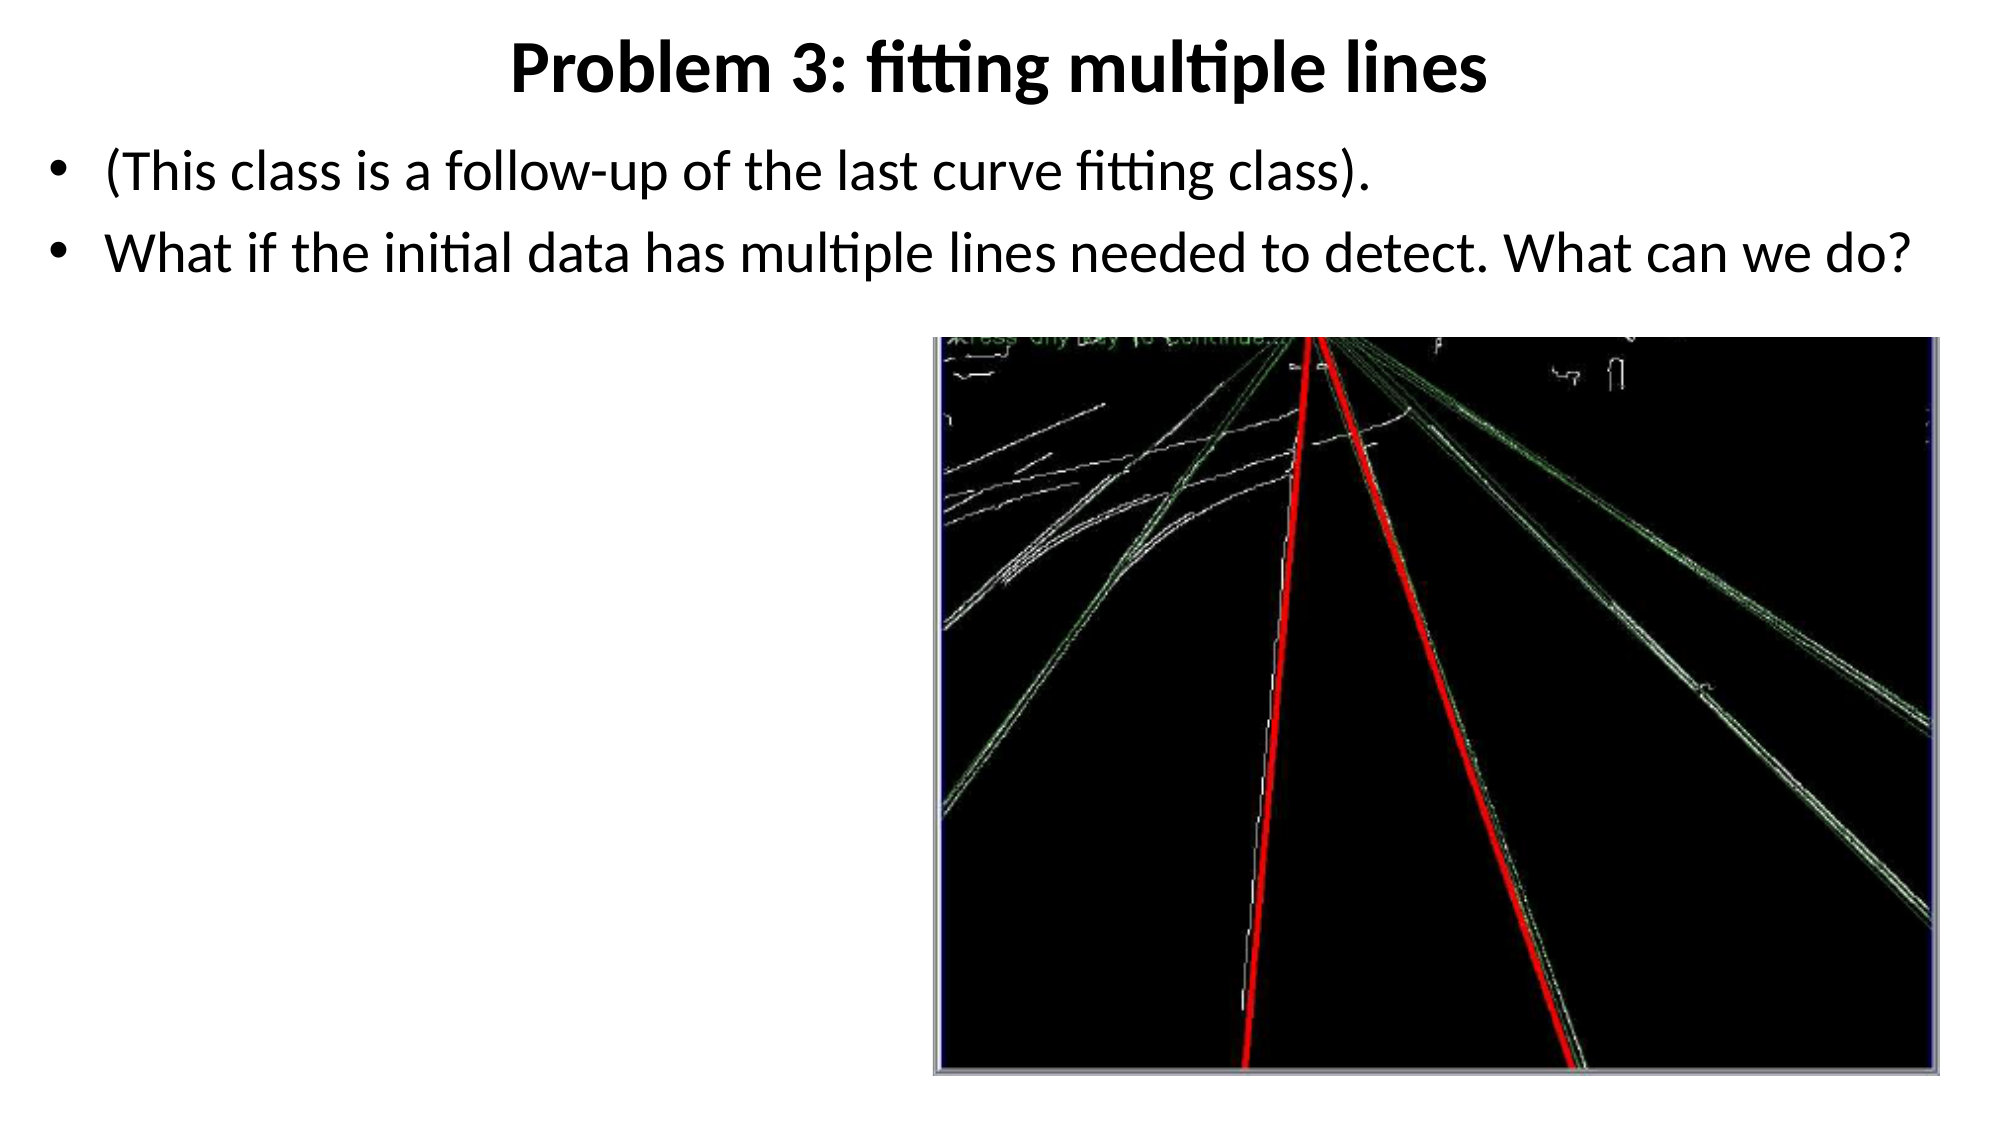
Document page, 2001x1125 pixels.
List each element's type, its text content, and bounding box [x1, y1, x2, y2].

title Problem 3: fitting multiple lines [33, 0, 1967, 125]
picture [932, 337, 1941, 1076]
list (This class is a follow-up of the last curve fitting class). What if the initial data has multiple lines needed to detect. What can we do? [33, 125, 1967, 1063]
